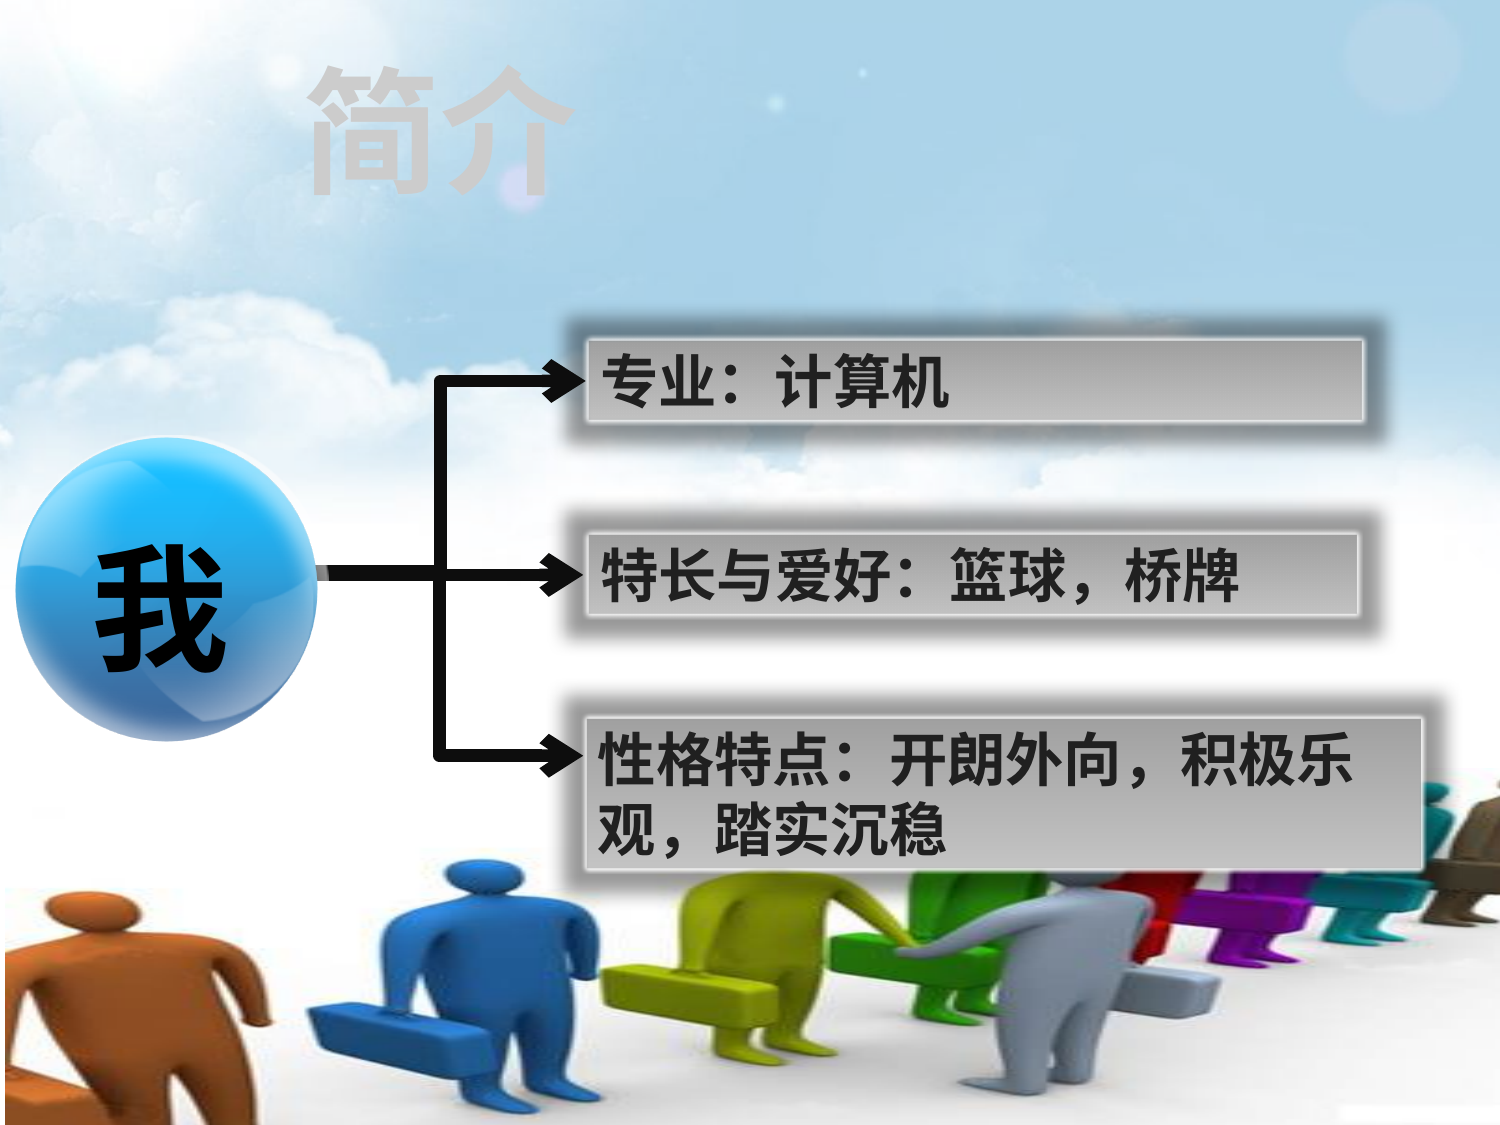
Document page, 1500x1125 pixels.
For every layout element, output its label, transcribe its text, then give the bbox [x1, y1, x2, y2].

text_box 特长与爱好：篮球，桥牌 [590, 597, 1356, 613]
text_box 性格特点：开朗外向，积极乐观，踏实沉稳 [588, 720, 1420, 766]
picture [5, 767, 1500, 1125]
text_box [334, 571, 584, 756]
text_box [294, 380, 586, 573]
picture [0, 0, 1500, 754]
